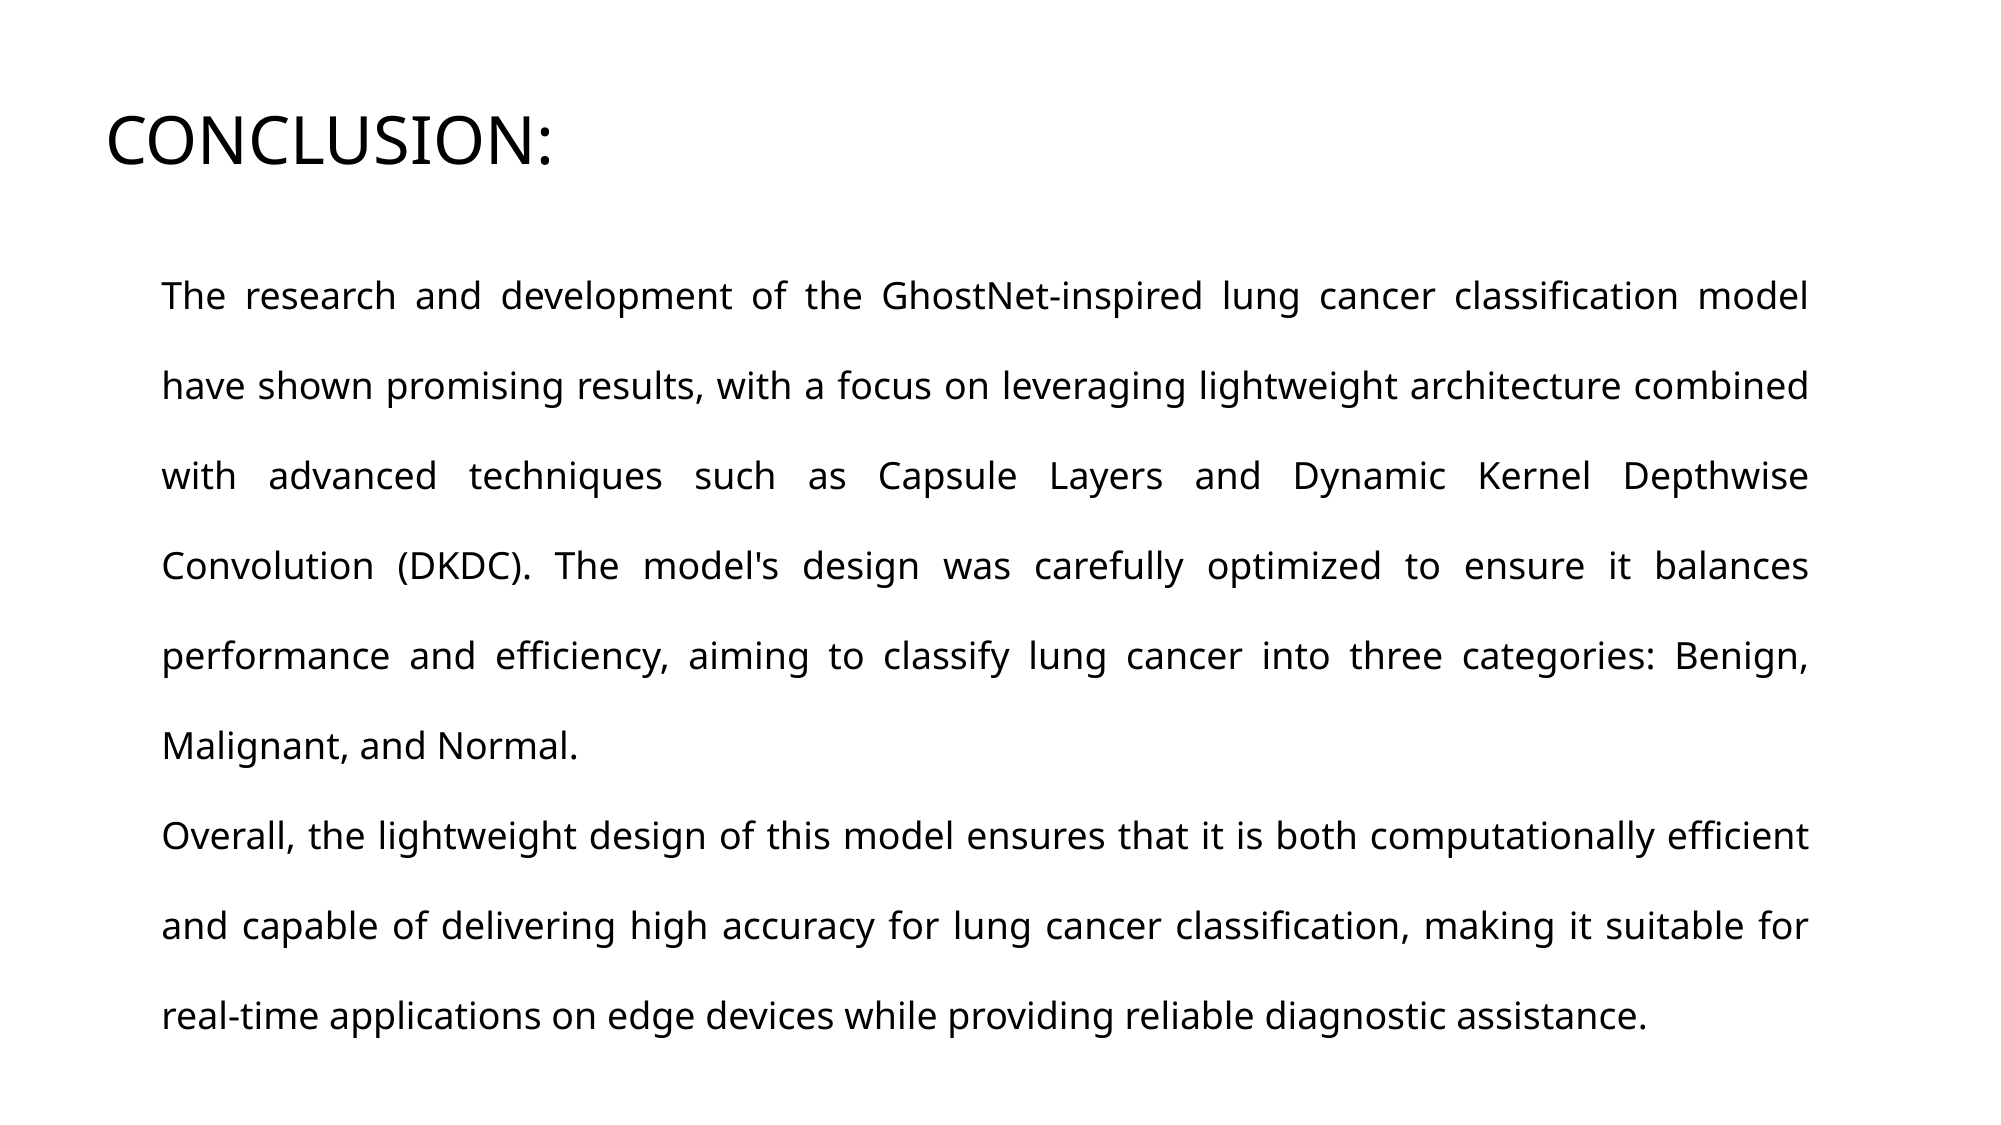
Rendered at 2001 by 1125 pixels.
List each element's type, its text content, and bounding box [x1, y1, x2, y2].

text_box The research and development of the GhostNet-inspired lung cancer classification model have shown promising results, with a focus on leveraging lightweight architecture combined with advanced techniques such as Capsule Layers and Dynamic Kernel Depthwise Convolution (DKDC). The model's design was carefully optimized to ensure it balances performance and efficiency, aiming to classify lung cancer into three categories: Benign, Malignant, and Normal. Overall, the lightweight design of this model ensures that it is both computationally efficient and capable of delivering high accuracy for lung cancer classification, making it suitable for real-time applications on edge devices while providing reliable diagnostic assistance. [146, 219, 1826, 1044]
text_box CONCLUSION: [90, 90, 1910, 185]
